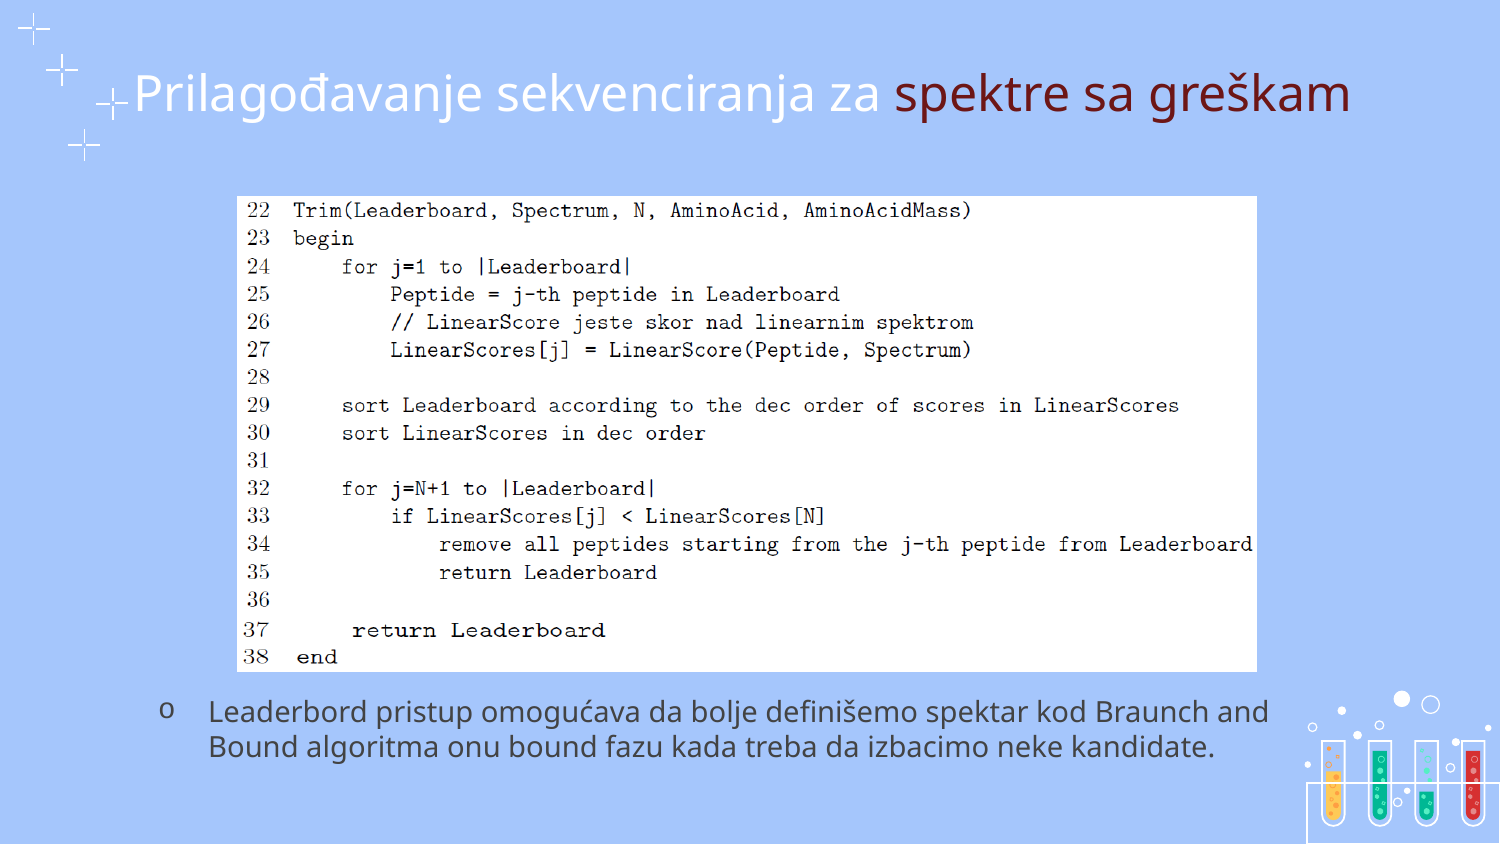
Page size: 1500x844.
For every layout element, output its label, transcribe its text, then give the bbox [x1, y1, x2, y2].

title Prilagođavanje sekvenciranja za spektre sa greškam [118, 46, 1382, 167]
list Leaderbord pristup omogućava da bolje definišemo spektar kod Braunch and Bound algoritma onu bound fazu kada treba da izbacimo neke kandidate. [118, 199, 1382, 822]
picture [237, 196, 1257, 673]
